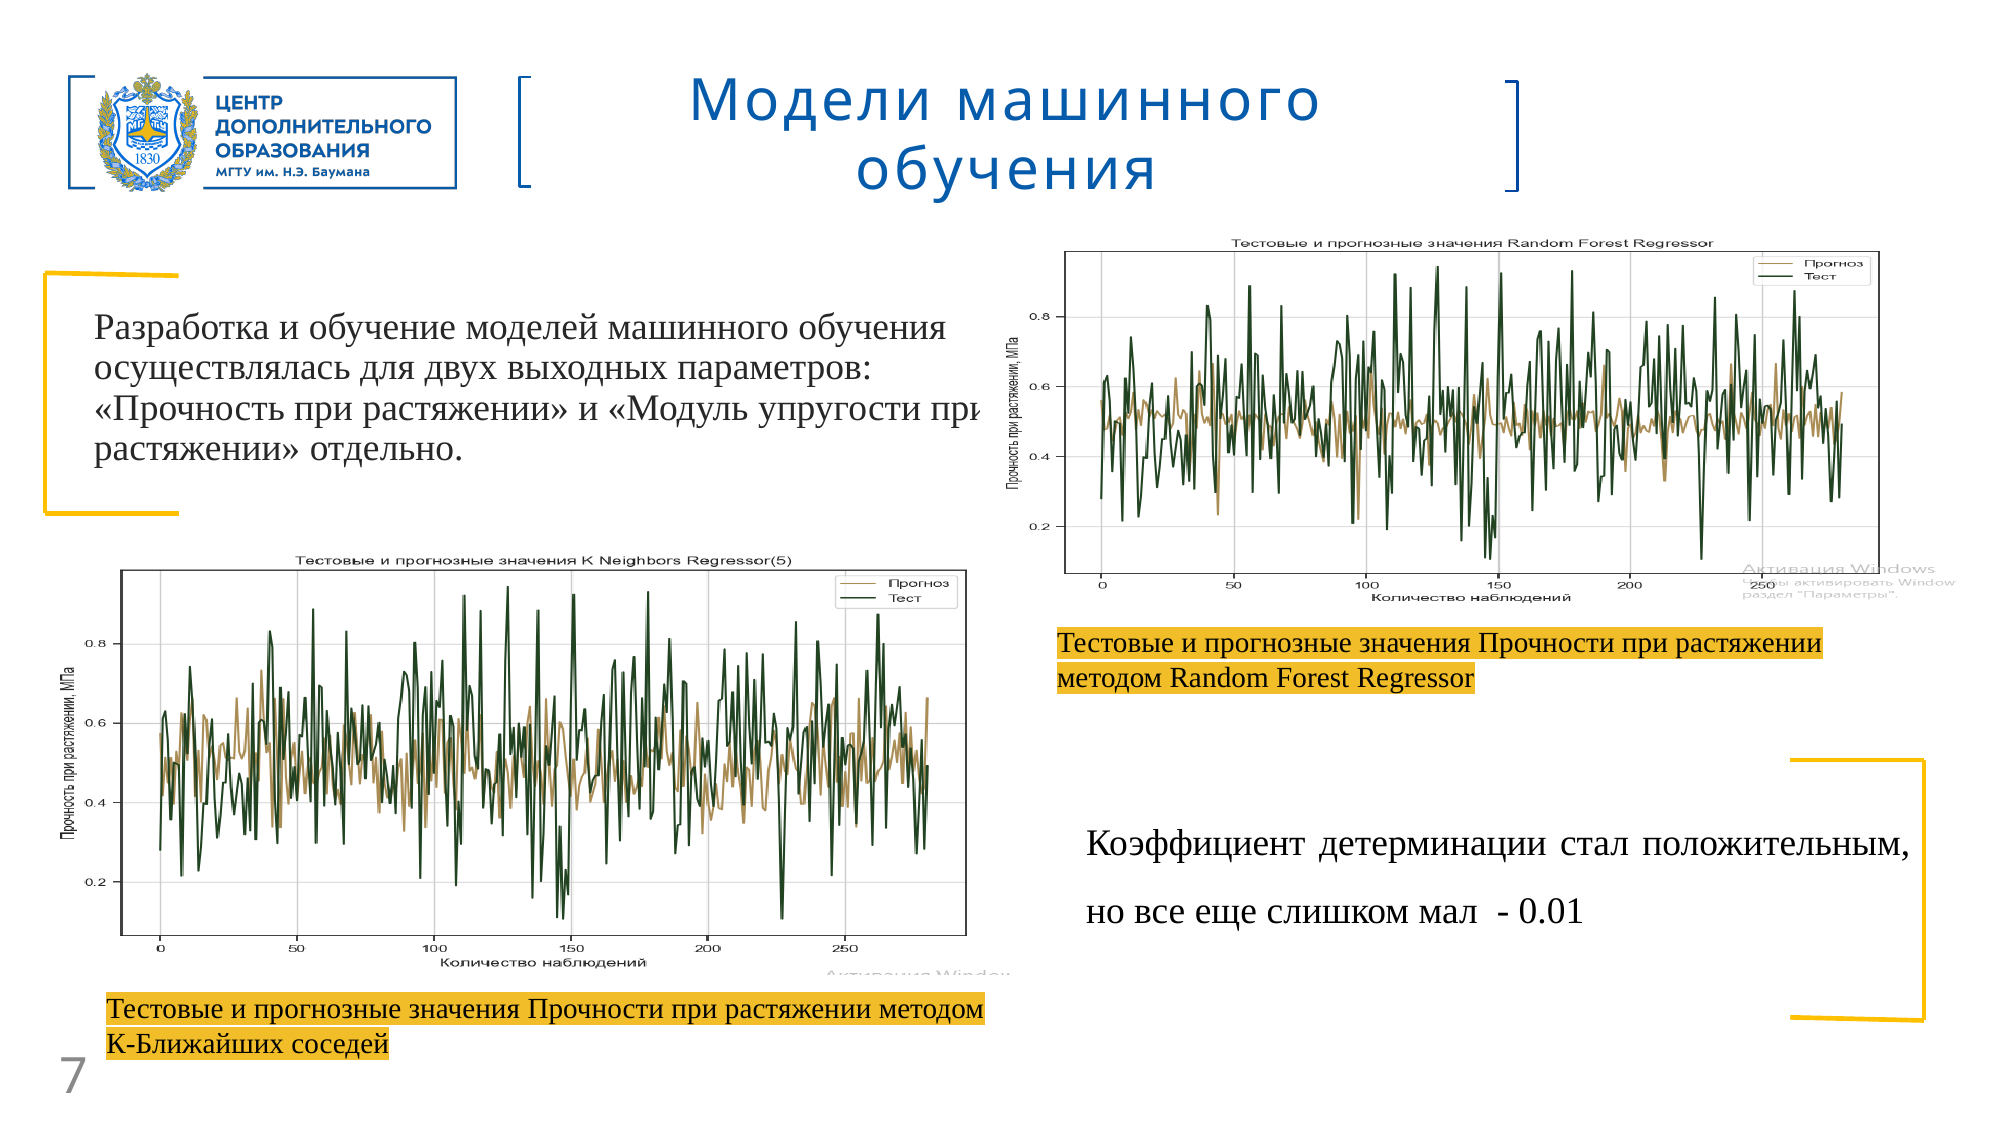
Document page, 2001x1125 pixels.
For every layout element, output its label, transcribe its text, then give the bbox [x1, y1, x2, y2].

text_box Тестовые и прогнозные значения Прочности при растяжении методом Random Forest Regressor [1042, 617, 1893, 701]
text_box Коэффициент детерминации стал положительным, но все еще слишком мал - 0.01 [1073, 789, 1784, 989]
text_box Разработка и обучение моделей машинного обучения осуществлялась для двух выходных параметров: «Прочность при растяжении» и «Модуль упругости при растяжении» отдельно. [182, 300, 974, 517]
picture [37, 231, 1956, 975]
picture [68, 73, 457, 192]
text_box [1789, 759, 1925, 1021]
slide_number 7 [44, 1055, 139, 1101]
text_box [519, 76, 1518, 192]
text_box Тестовые и прогнозные значения Прочности при растяжении методом К-Ближайших соседей [91, 982, 1000, 1067]
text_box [44, 272, 179, 514]
